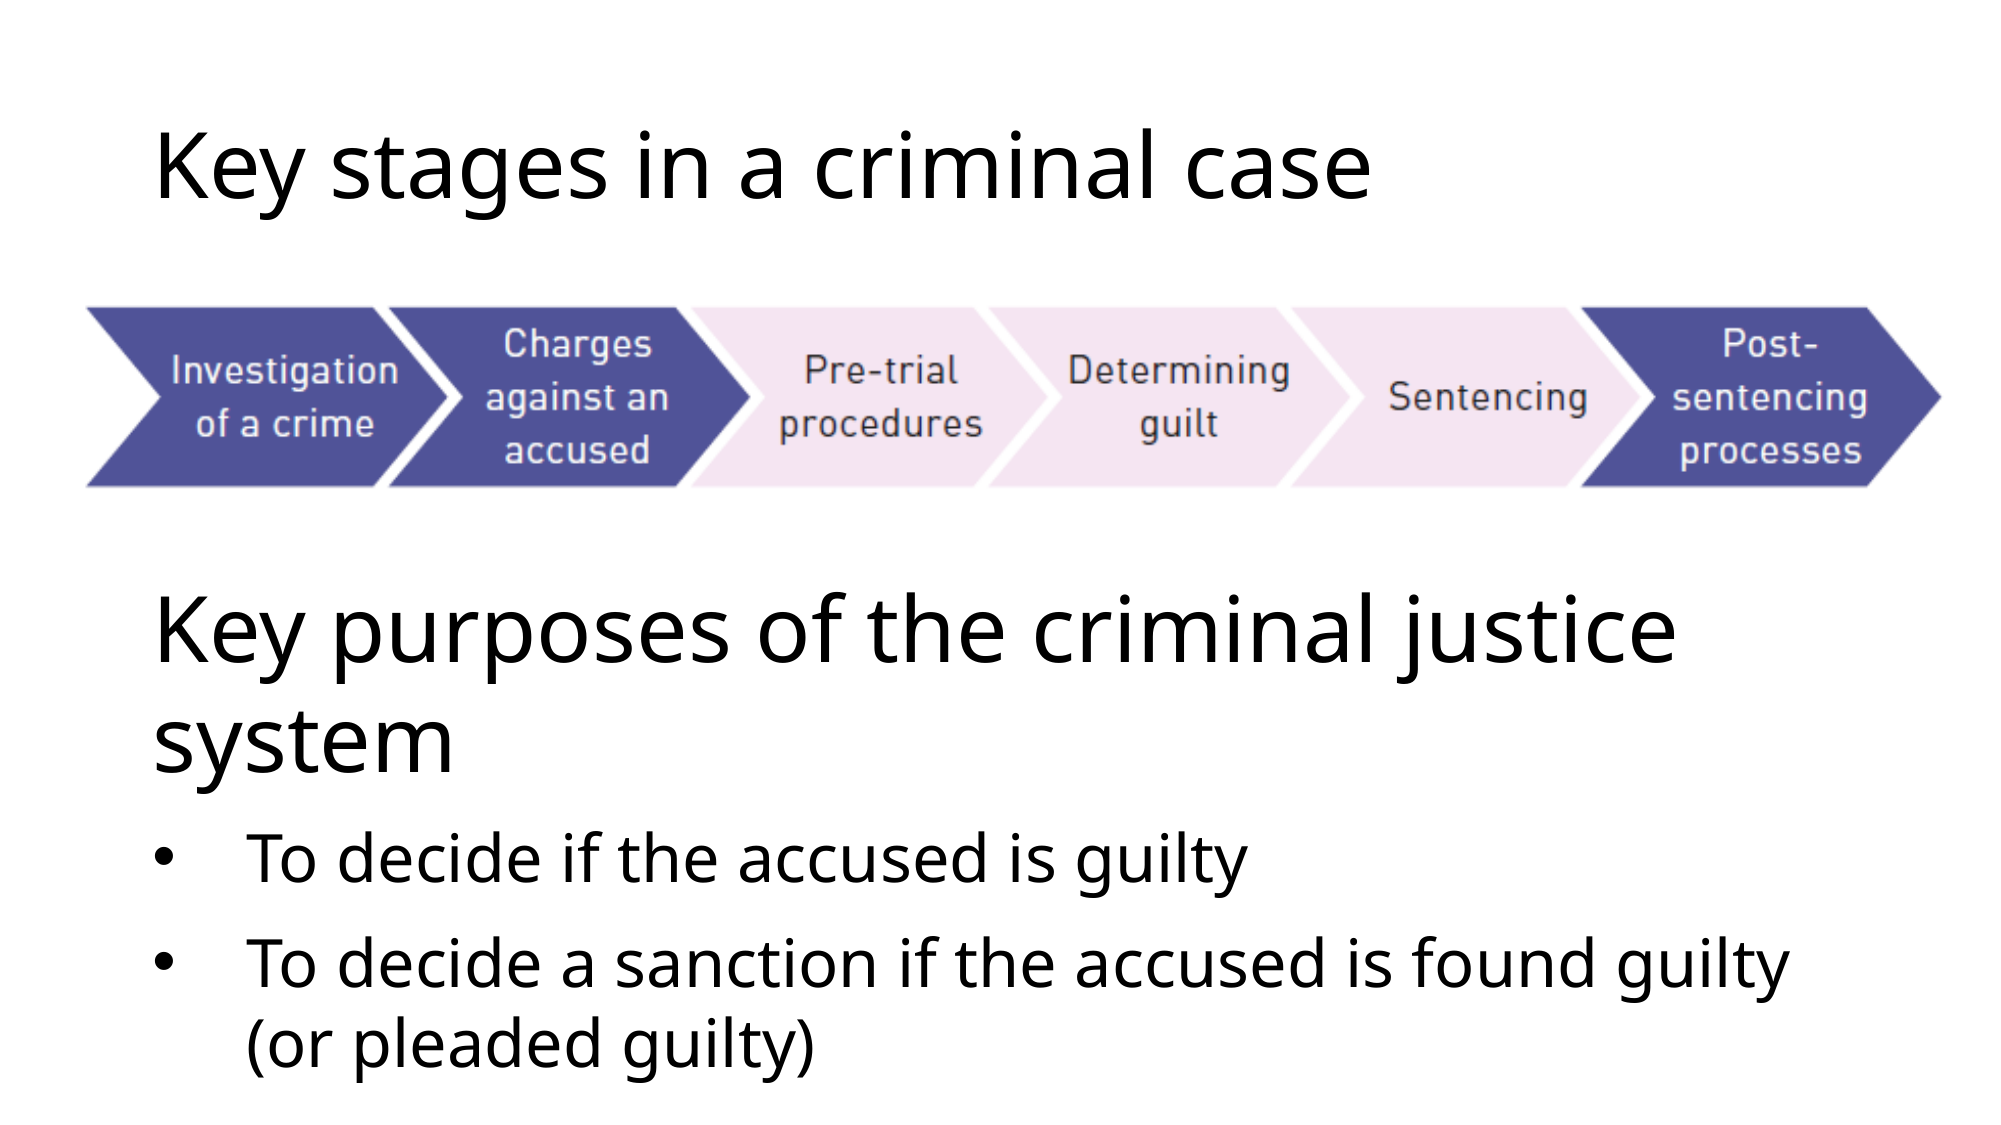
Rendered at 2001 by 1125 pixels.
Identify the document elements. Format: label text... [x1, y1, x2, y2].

picture [29, 257, 1970, 517]
text_box Key purposes of the criminal justice system To decide if the accused is guilty To decide a sanction if the accused is found guilty (or pleaded guilty) [137, 562, 1863, 1125]
title Key stages in a criminal case [137, 59, 1863, 257]
